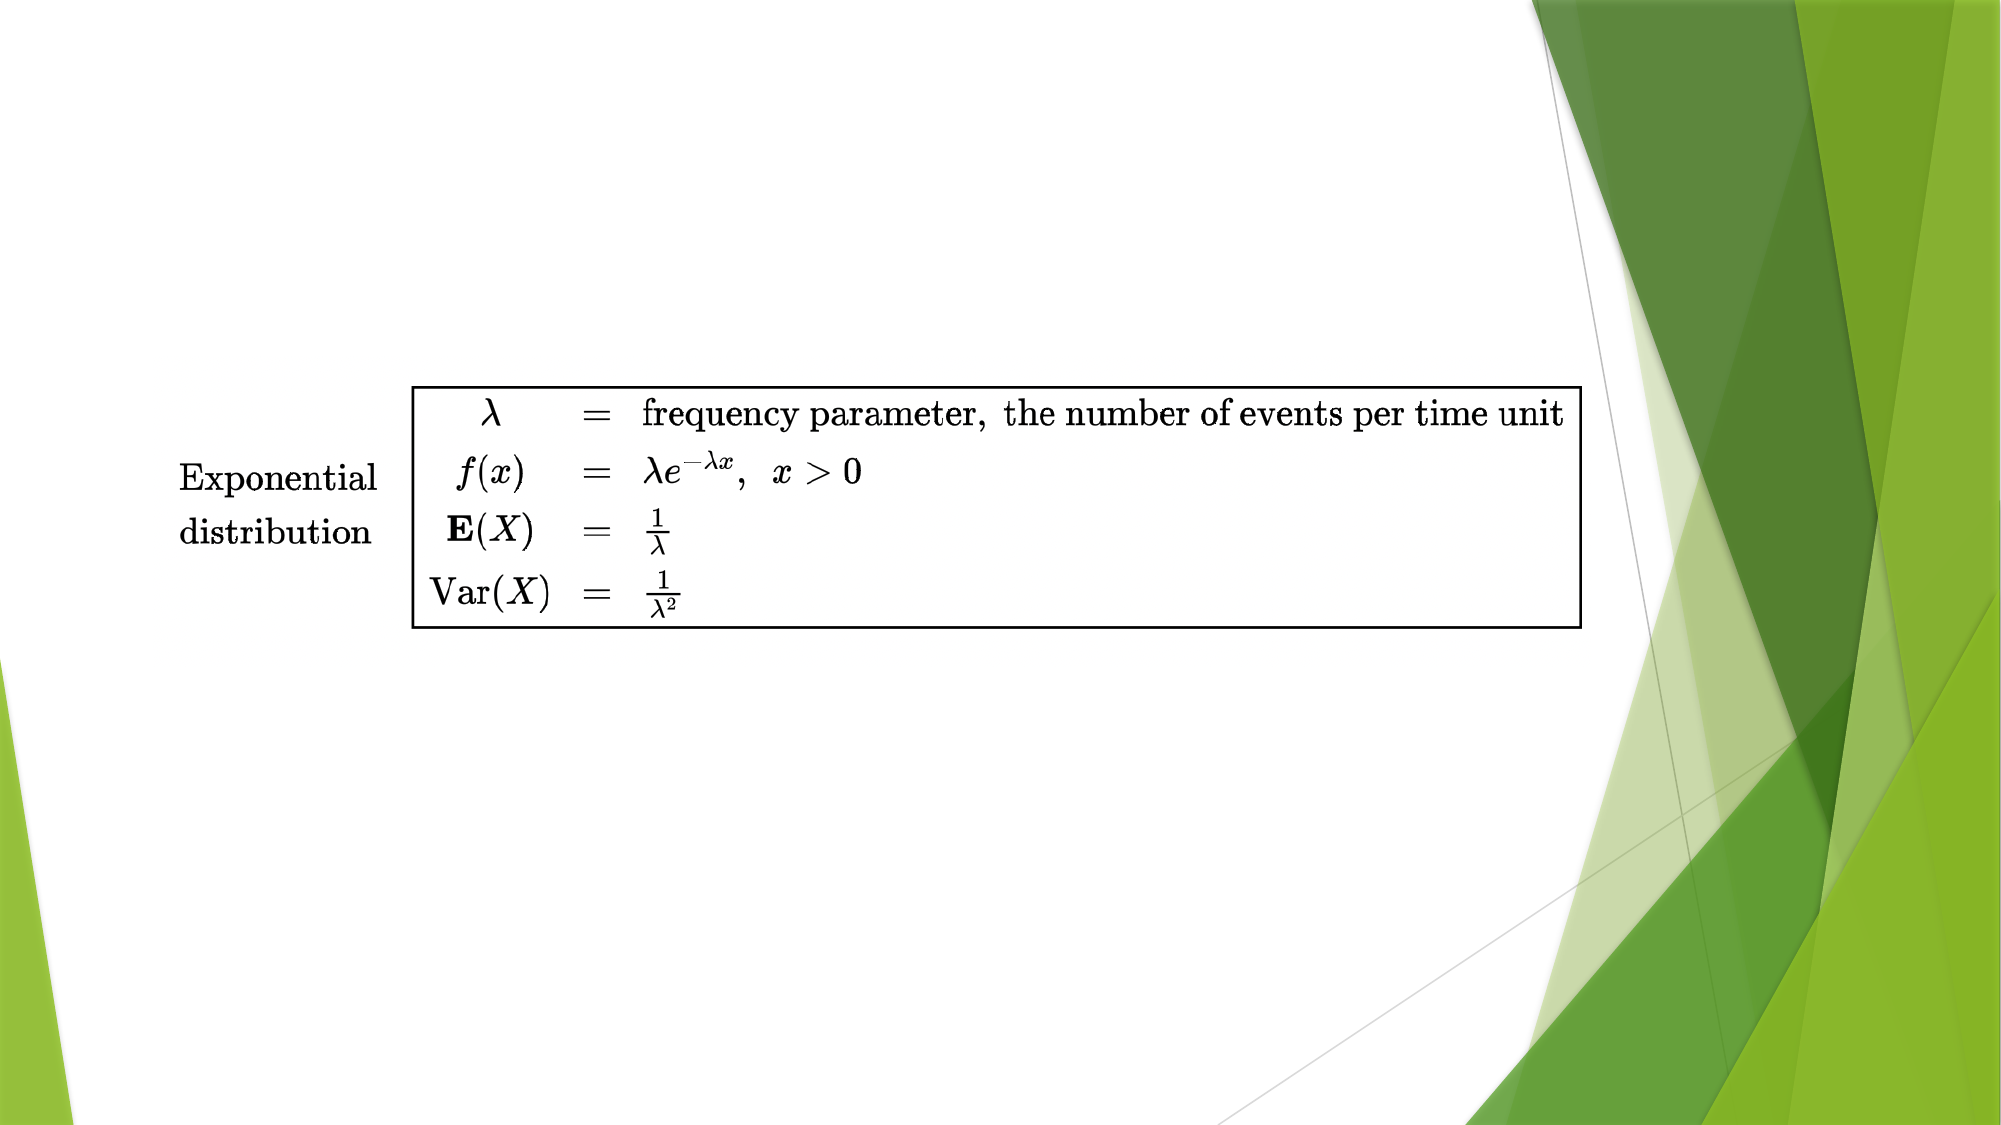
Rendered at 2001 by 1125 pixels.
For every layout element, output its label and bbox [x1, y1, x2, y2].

list [153, 351, 1591, 667]
